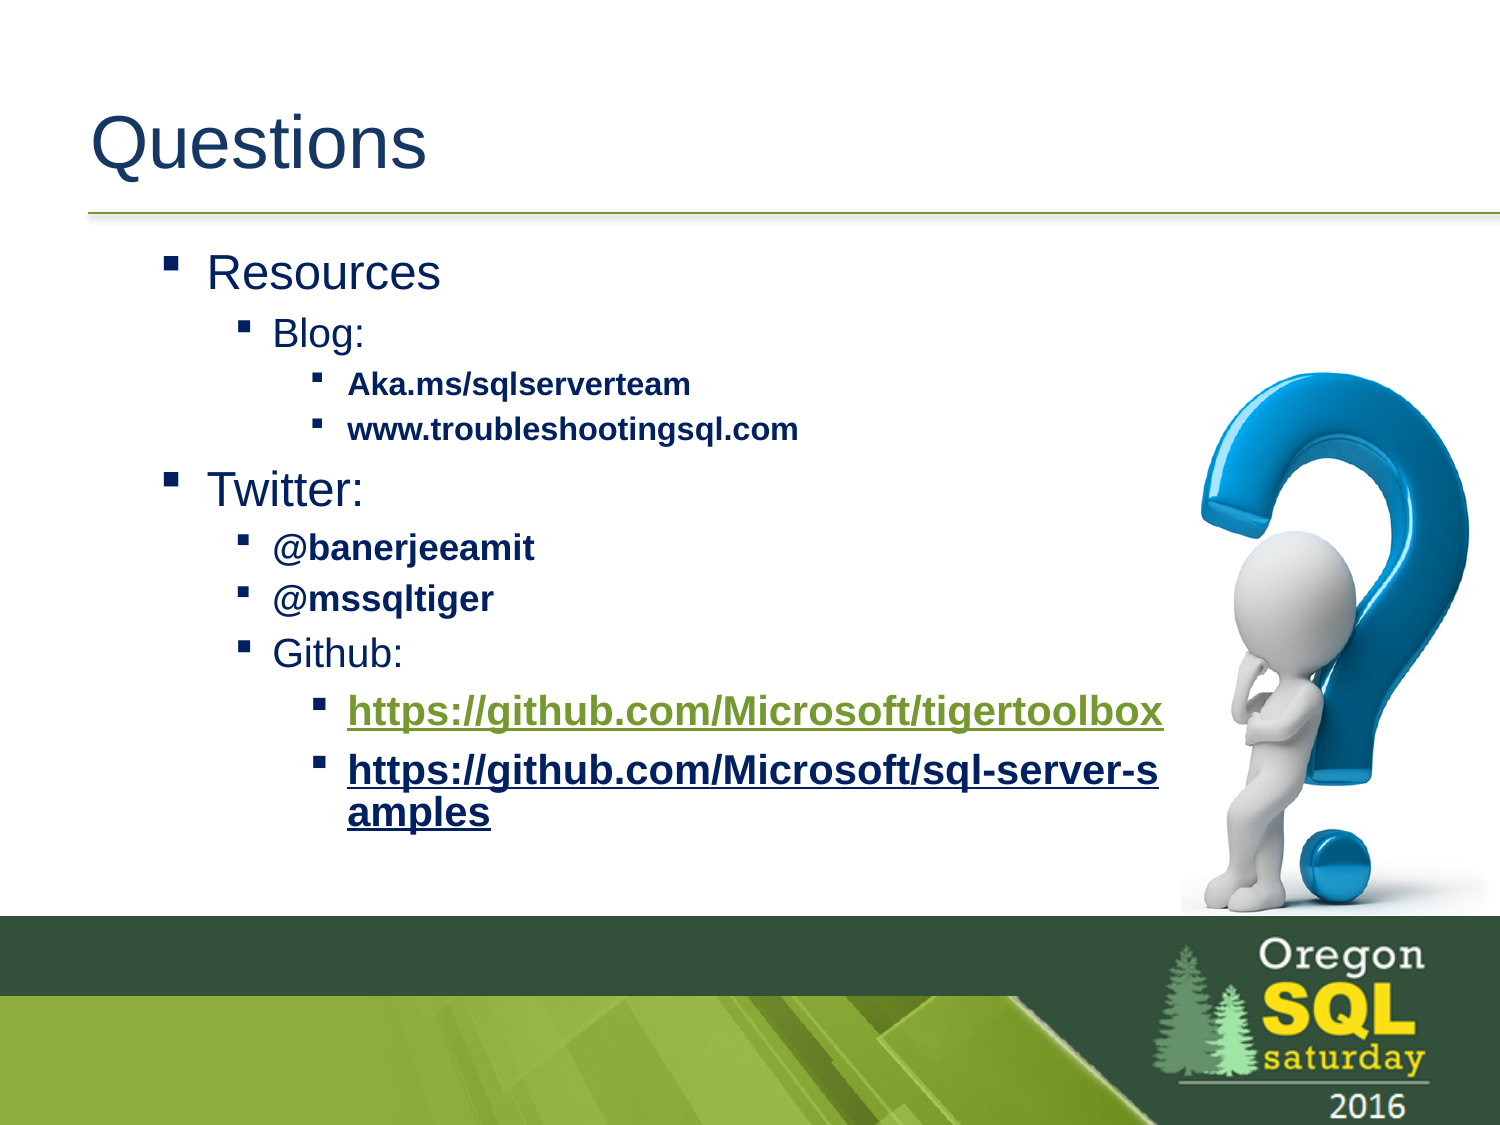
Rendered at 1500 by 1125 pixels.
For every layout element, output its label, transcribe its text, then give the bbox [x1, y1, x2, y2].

list Resources Blog: Aka.ms/sqlserverteam www.troubleshootingsql.com Twitter: @banerjeeamit @mssqltiger Github: https://github.com/Microsoft/tigertoolbox https://github.com/Microsoft/sql-server-samples [69, 232, 1182, 837]
title Questions [75, 45, 1425, 233]
picture [0, 359, 1500, 1125]
